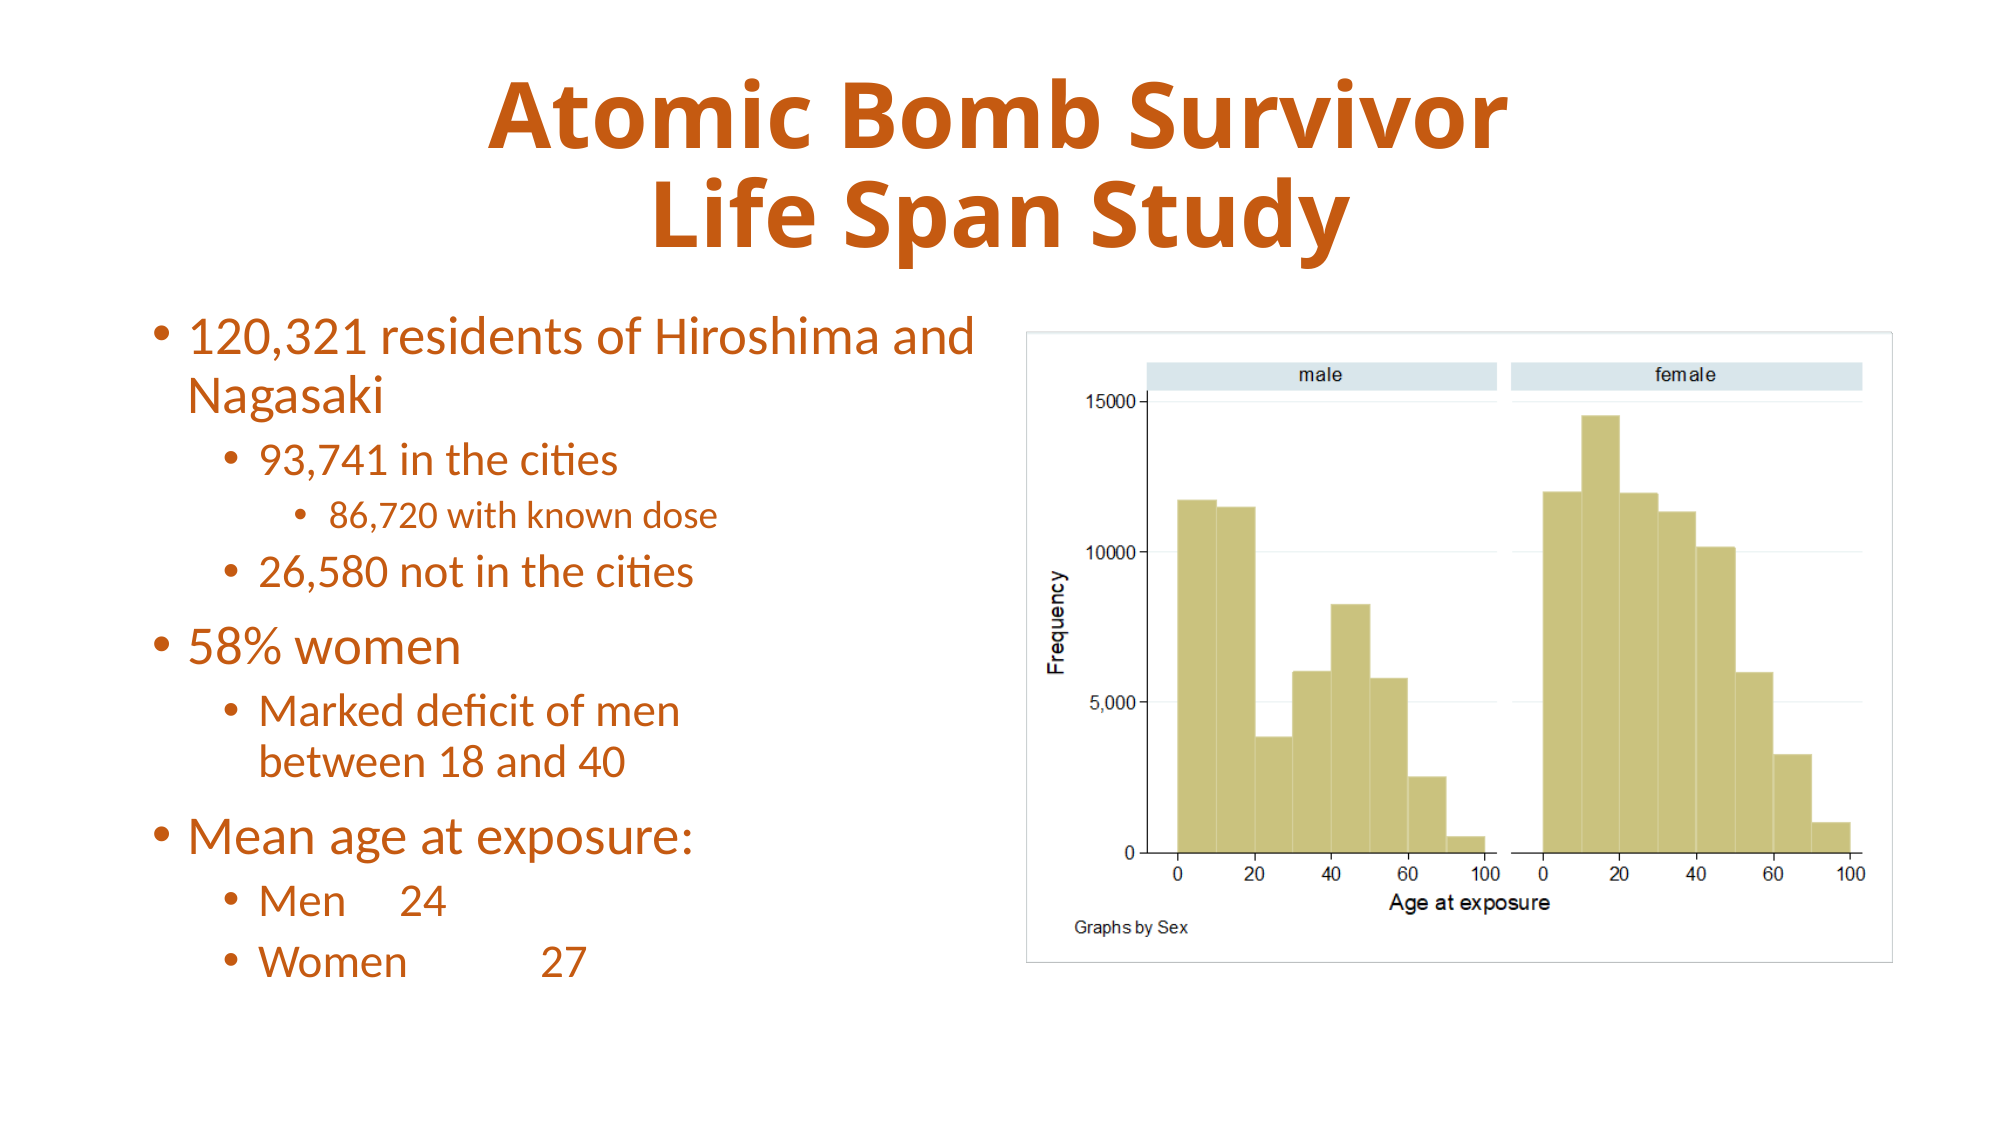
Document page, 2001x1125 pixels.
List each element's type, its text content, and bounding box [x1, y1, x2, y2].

title Atomic Bomb Survivor Life Span Study [137, 59, 1863, 278]
picture [1018, 325, 1900, 971]
list 120,321 residents of Hiroshima and Nagasaki 93,741 in the cities 86,720 with known dose 26,580 not in the cities 58% women Marked deficit of men between 18 and 40 Mean age at exposure: Men 24 Women 27 [137, 299, 1019, 997]
